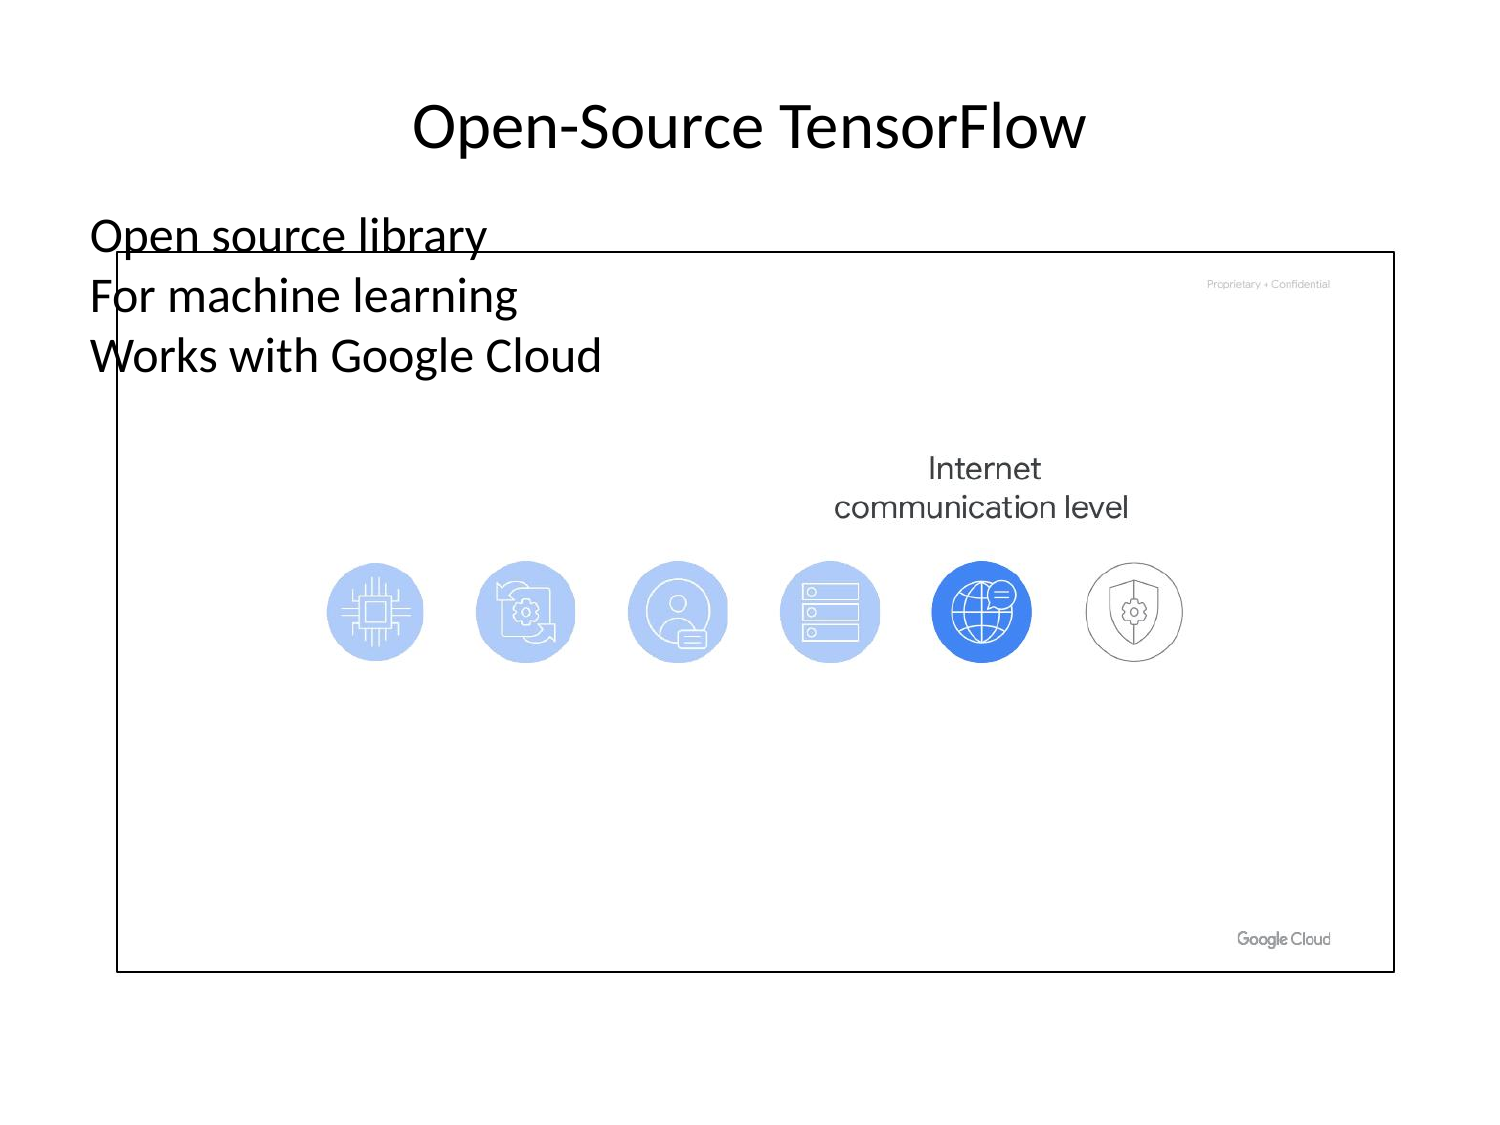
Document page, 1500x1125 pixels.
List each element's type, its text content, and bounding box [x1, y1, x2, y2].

text_box Open-Source TensorFlow [397, 74, 1103, 170]
picture [74, 194, 1426, 1000]
